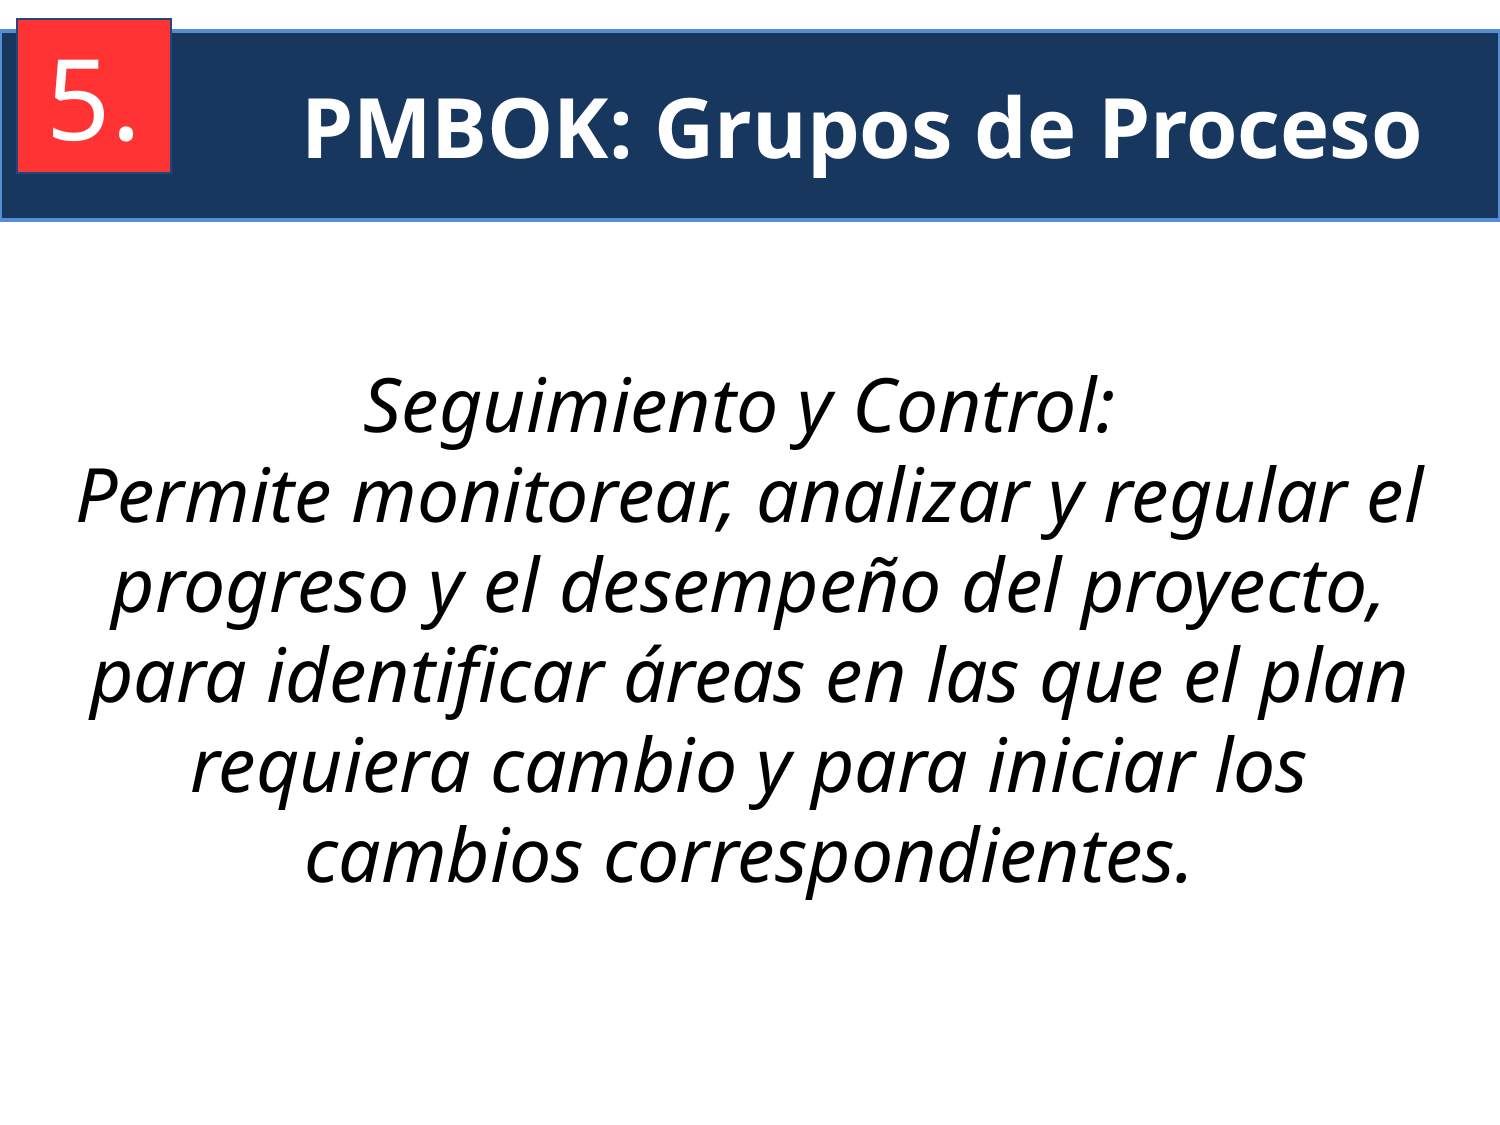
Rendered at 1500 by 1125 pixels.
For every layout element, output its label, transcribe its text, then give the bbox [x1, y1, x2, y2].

text_box Seguimiento y Control: Permite monitorear, analizar y regular el progreso y el desempeño del proyecto, para identificar áreas en las que el plan requiera cambio y para iniciar los cambios correspondientes. [35, 349, 1465, 905]
text_box 5. [17, 18, 171, 173]
text_box PMBOK: Grupos de Proceso [0, 30, 1500, 220]
